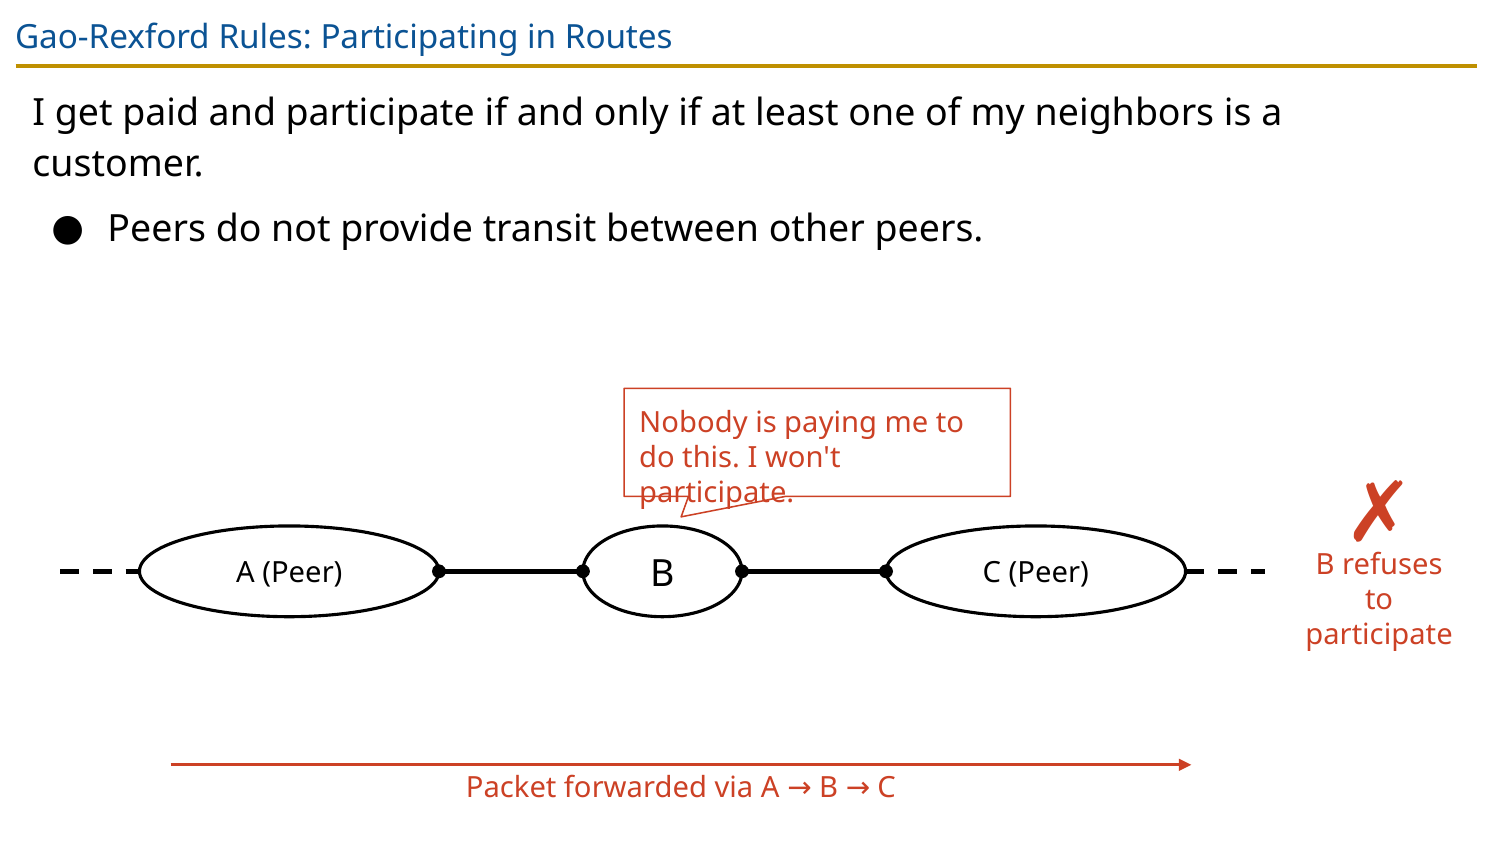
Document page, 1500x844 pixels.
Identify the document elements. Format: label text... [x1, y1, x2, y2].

text_box A (Peer) [139, 525, 439, 617]
text_box Packet forwarded via A → B → C [170, 770, 1192, 805]
list I get paid and participate if and only if at least one of my neighbors is a customer. Peers do not provide transit between other peers. [17, 65, 1480, 273]
text_box C (Peer) [886, 525, 1186, 617]
text_box Nobody is paying me to do this. I won't participate. [624, 388, 1011, 517]
text_box B [583, 525, 741, 617]
text_box ✗ [1299, 458, 1459, 545]
title Gao-Rexford Rules: Participating in Routes [0, 0, 1398, 65]
text_box B refuses to participate [1299, 545, 1459, 617]
